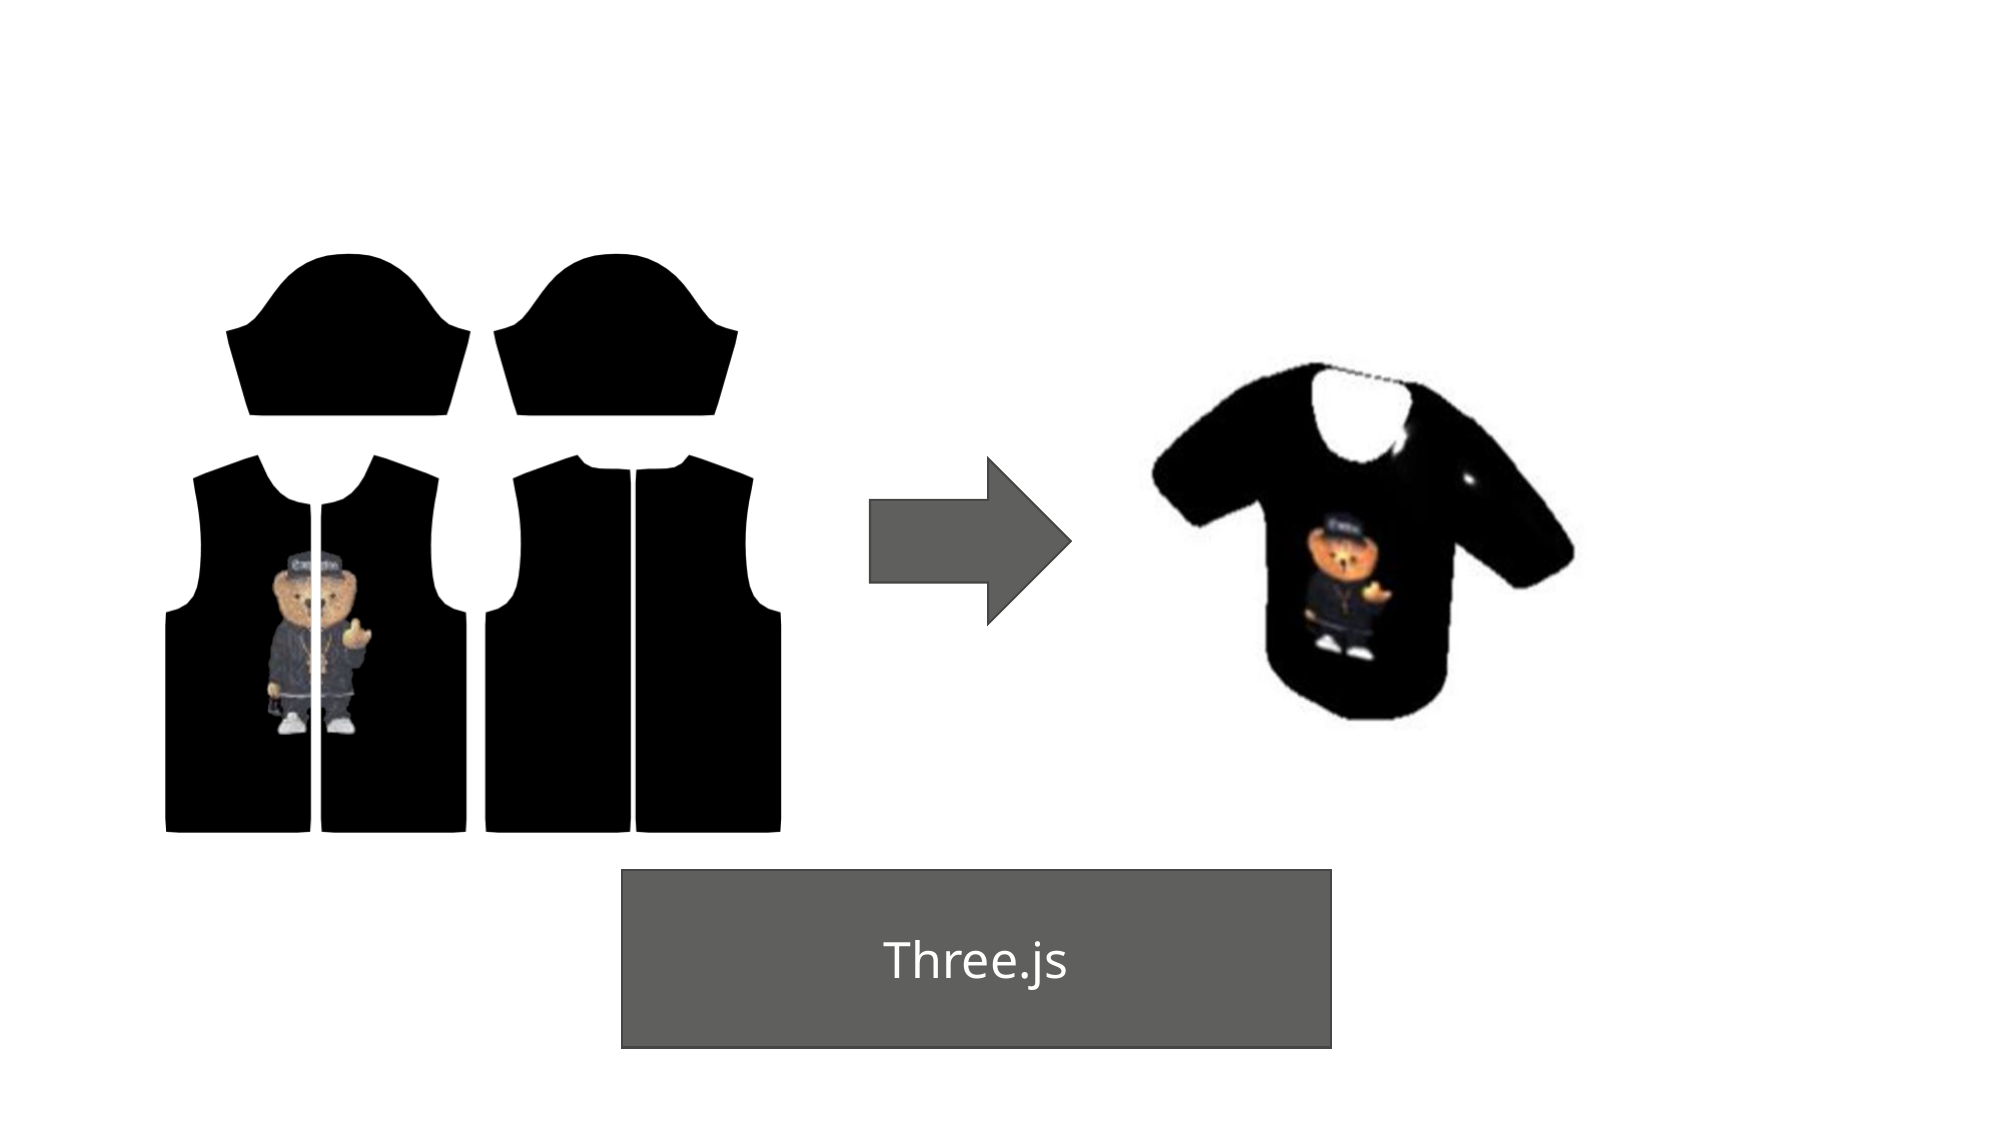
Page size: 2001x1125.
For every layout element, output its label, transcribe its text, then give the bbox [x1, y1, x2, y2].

picture [1082, 306, 1697, 777]
text_box [868, 456, 1073, 627]
picture [159, 245, 784, 870]
text_box Three.js [621, 869, 1332, 1049]
